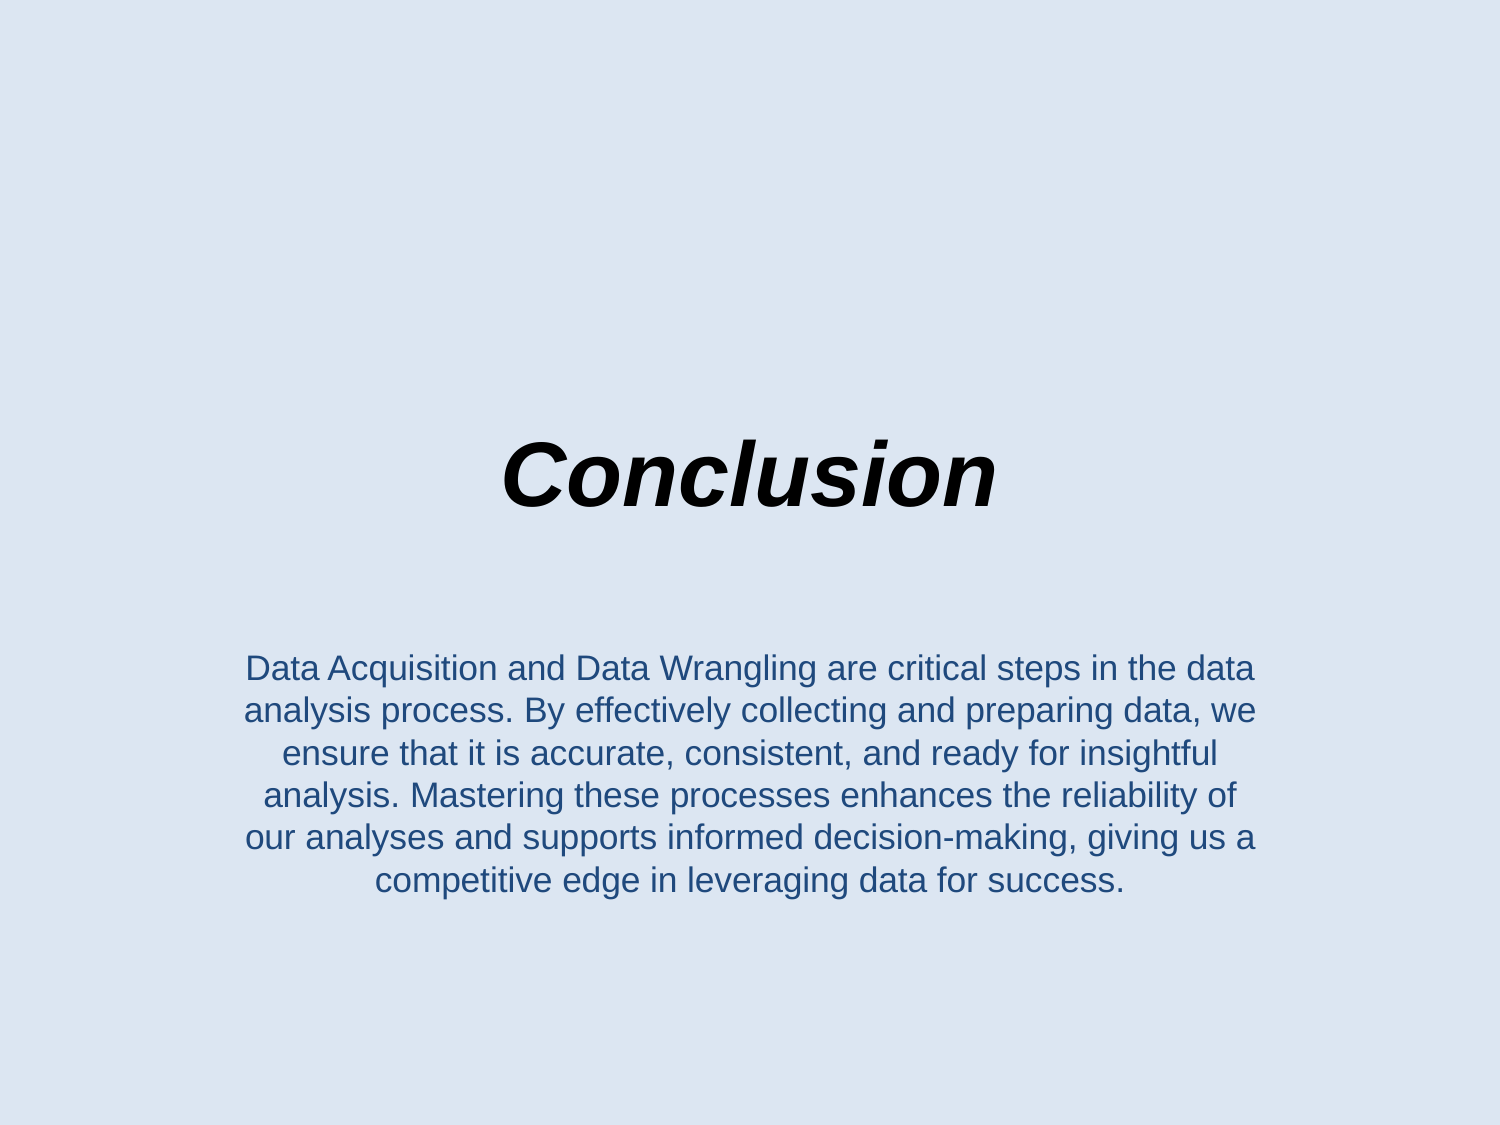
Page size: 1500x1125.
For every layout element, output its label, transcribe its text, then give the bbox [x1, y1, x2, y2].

subtitle Data Acquisition and Data Wrangling are critical steps in the data analysis process. By effectively collecting and preparing data, we ensure that it is accurate, consistent, and ready for insightful analysis. Mastering these processes enhances the reliability of our analyses and supports informed decision-making, giving us a competitive edge in leveraging data for success. [225, 637, 1275, 925]
title Conclusion [112, 349, 1388, 591]
